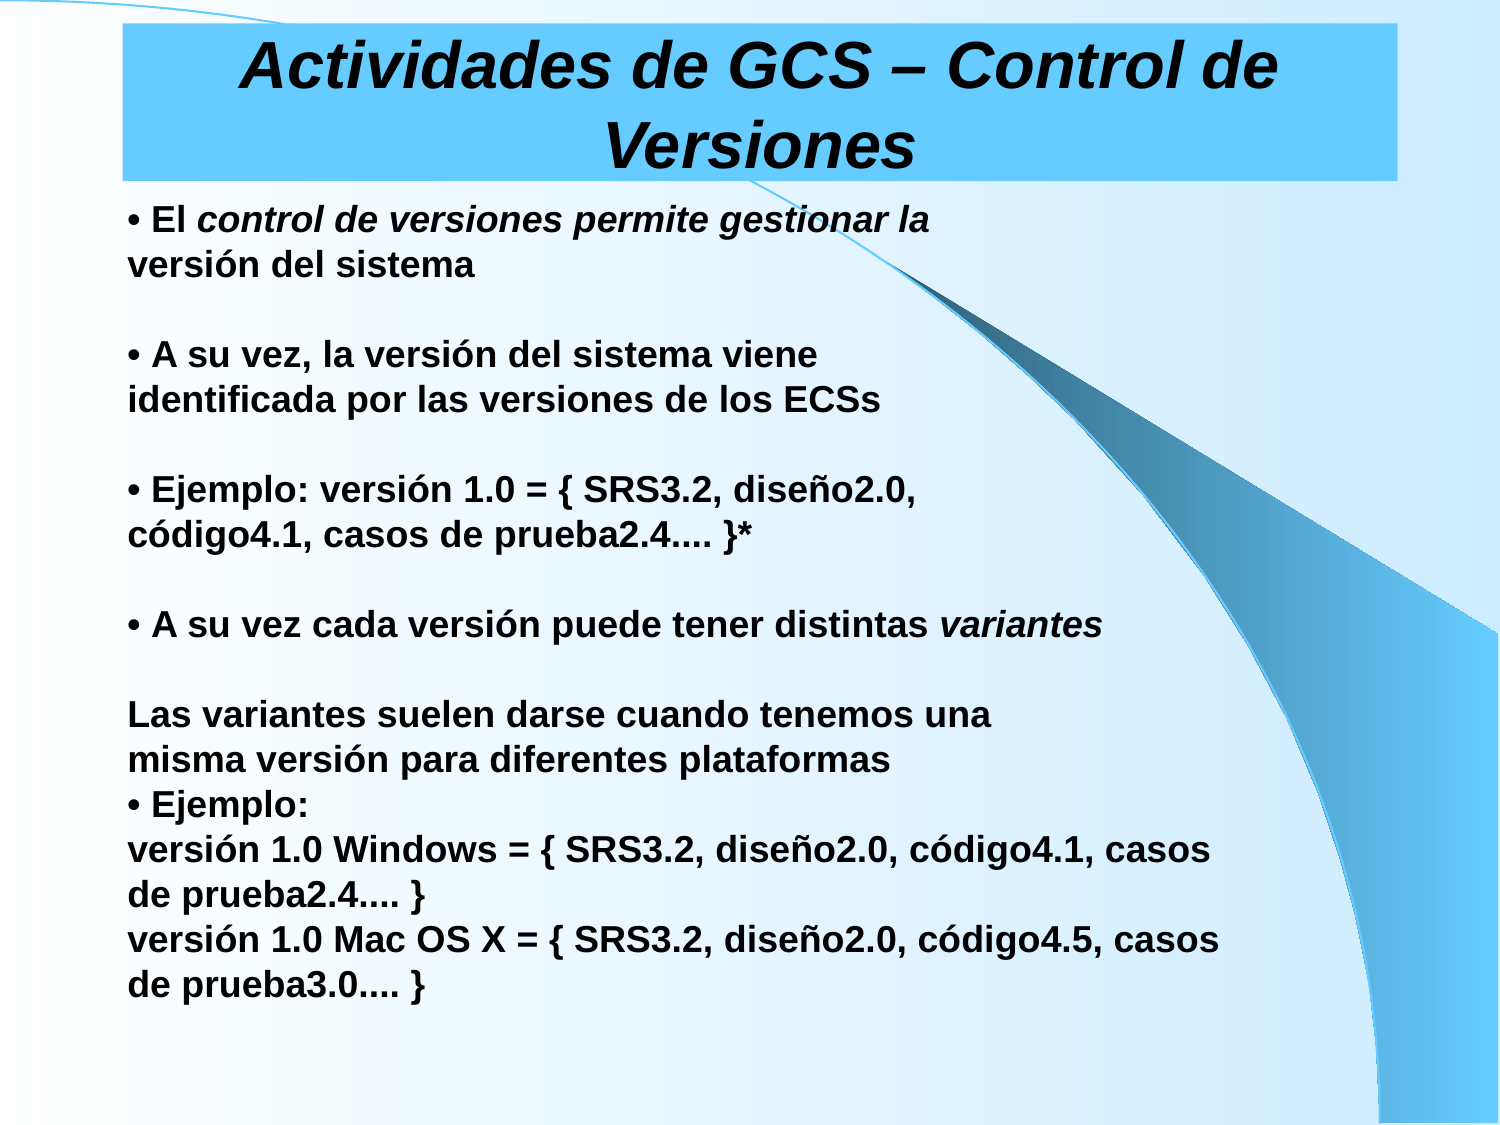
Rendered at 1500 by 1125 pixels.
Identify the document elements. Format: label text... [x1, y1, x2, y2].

text_box • El control de versiones permite gestionar la versión del sistema • A su vez, la versión del sistema viene identificada por las versiones de los ECSs • Ejemplo: versión 1.0 = { SRS3.2, diseño2.0, código4.1, casos de prueba2.4.... }* • A su vez cada versión puede tener distintas variantes Las variantes suelen darse cuando tenemos una misma versión para diferentes plataformas • Ejemplo: versión 1.0 Windows = { SRS3.2, diseño2.0, código4.1, casos de prueba2.4.... } versión 1.0 Mac OS X = { SRS3.2, diseño2.0, código4.5, casos de prueba3.0.... } [112, 187, 1407, 1003]
title Actividades de GCS – Control de Versiones [122, 23, 1398, 182]
